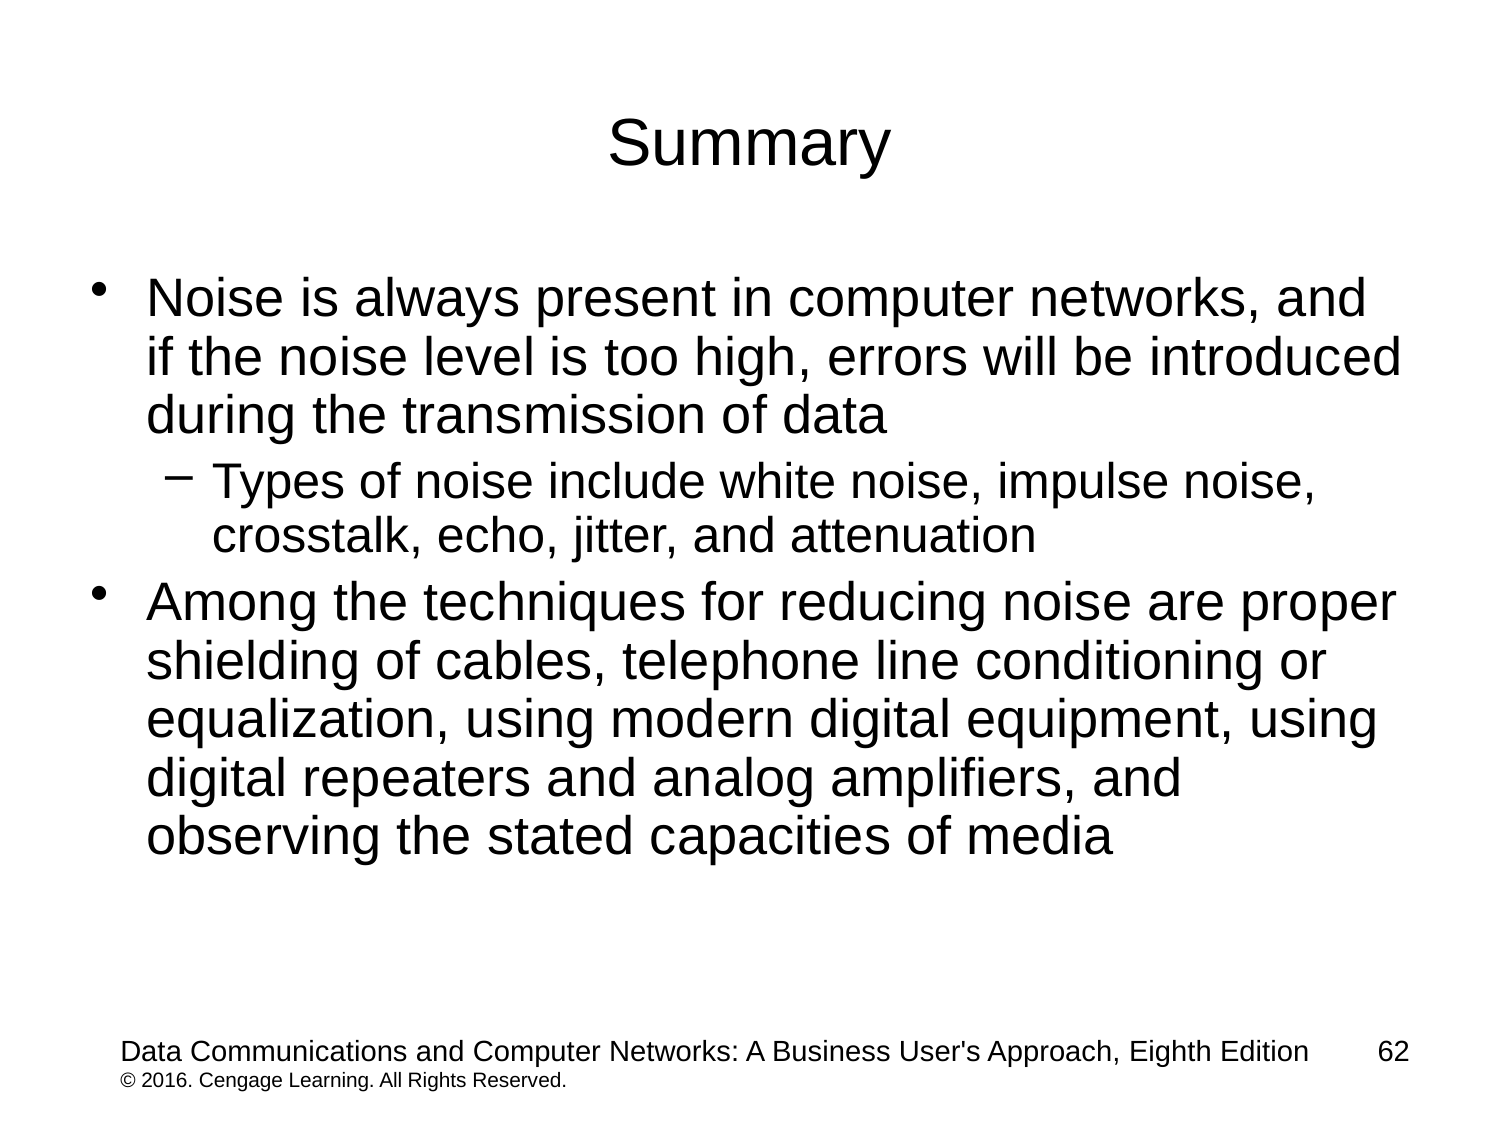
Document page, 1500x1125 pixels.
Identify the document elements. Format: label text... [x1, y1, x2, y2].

list Noise is always present in computer networks, and if the noise level is too high, errors will be introduced during the transmission of data Types of noise include white noise, impulse noise, crosstalk, echo, jitter, and attenuation Among the techniques for reducing noise are proper shielding of cables, telephone line conditioning or equalization, using modern digital equipment, using digital repeaters and analog amplifiers, and observing the stated capacities of media [75, 262, 1425, 1005]
slide_number 62 [1356, 1024, 1426, 1103]
title Summary [75, 45, 1425, 233]
text_box Data Communications and Computer Networks: A Business User's Approach, Eighth Edition © 2016. Cengage Learning. All Rights Reserved. [105, 1024, 1356, 1103]
